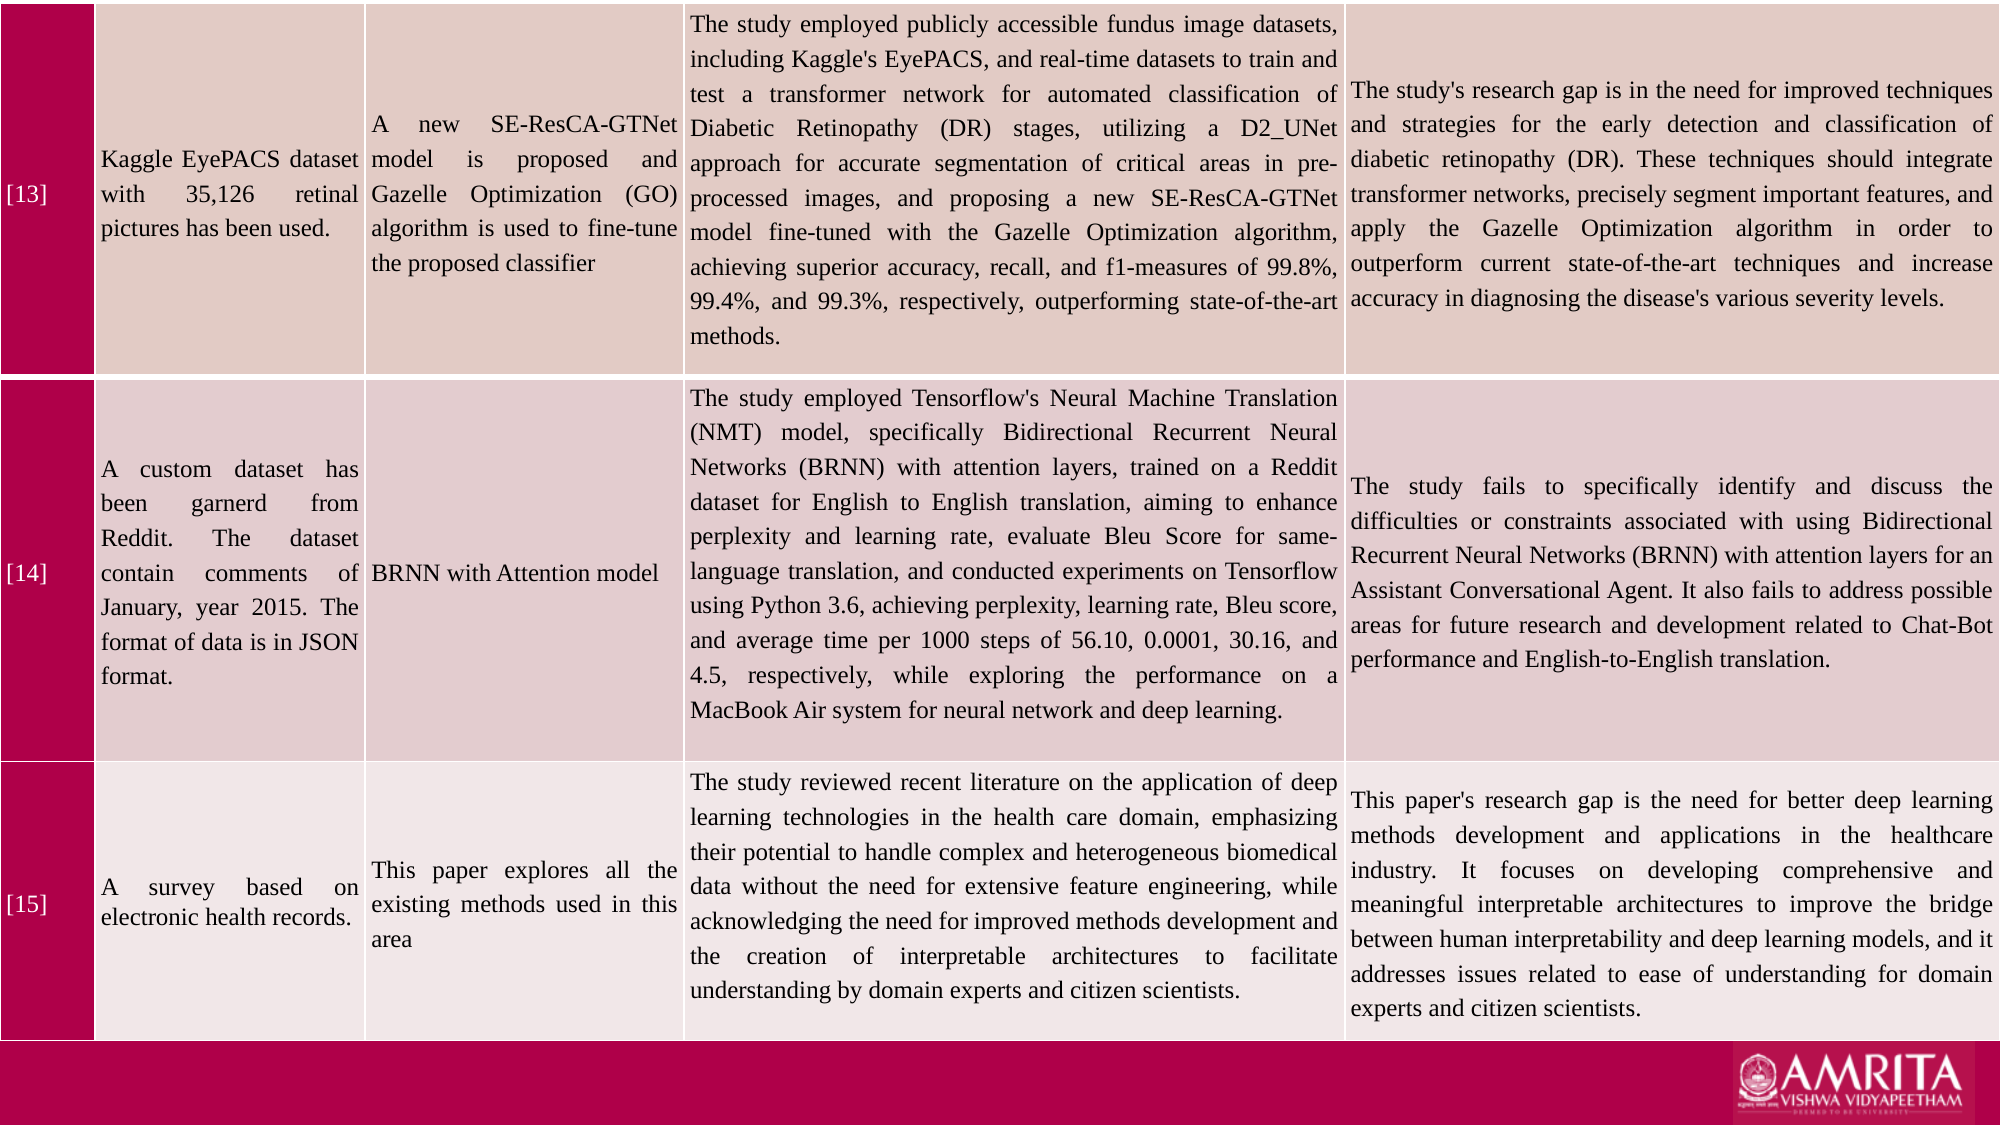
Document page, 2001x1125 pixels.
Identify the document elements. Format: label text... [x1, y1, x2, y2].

table_cell A survey based on electronic health records. [96, 762, 364, 1040]
table_header The study's research gap is in the need for improved techniques and strategies for the early detection and classification of diabetic retinopathy (DR). These techniques should integrate transformer networks, precisely segment important features, and apply the Gazelle Optimization algorithm in order to outperform current state-of-the-art techniques and increase accuracy in diagnosing the disease's various severity levels. [1346, 4, 1999, 374]
table_header [13] [1, 4, 94, 374]
picture [1732, 1039, 1975, 1125]
table_header A new SE-ResCA-GTNet model is proposed and Gazelle Optimization (GO) algorithm is used to fine-tune the proposed classifier [366, 4, 683, 374]
table_cell The study fails to specifically identify and discuss the difficulties or constraints associated with using Bidirectional Recurrent Neural Networks (BRNN) with attention layers for an Assistant Conversational Agent. It also fails to address possible areas for future research and development related to Chat-Bot performance and English-to-English translation. [1346, 380, 1999, 761]
table_header Kaggle EyePACS dataset with 35,126 retinal pictures has been used. [96, 4, 364, 374]
table_cell This paper explores all the existing methods used in this area [366, 762, 683, 1040]
table_header The study employed publicly accessible fundus image datasets, including Kaggle's EyePACS, and real-time datasets to train and test a transformer network for automated classification of Diabetic Retinopathy (DR) stages, utilizing a D2_UNet approach for accurate segmentation of critical areas in pre-processed images, and proposing a new SE-ResCA-GTNet model fine-tuned with the Gazelle Optimization algorithm, achieving superior accuracy, recall, and f1-measures of 99.8%, 99.4%, and 99.3%, respectively, outperforming state-of-the-art methods. [685, 4, 1344, 374]
table_cell The study reviewed recent literature on the application of deep learning technologies in the health care domain, emphasizing their potential to handle complex and heterogeneous biomedical data without the need for extensive feature engineering, while acknowledging the need for improved methods development and the creation of interpretable architectures to facilitate understanding by domain experts and citizen scientists. [685, 762, 1344, 1040]
table_cell A custom dataset has been garnerd from Reddit. The dataset contain comments of January, year 2015. The format of data is in JSON format. [96, 380, 364, 761]
table_cell BRNN with Attention model [366, 380, 683, 761]
table_cell [15] [1, 762, 94, 1040]
table_cell The study employed Tensorflow's Neural Machine Translation (NMT) model, specifically Bidirectional Recurrent Neural Networks (BRNN) with attention layers, trained on a Reddit dataset for English to English translation, aiming to enhance perplexity and learning rate, evaluate Bleu Score for same-language translation, and conducted experiments on Tensorflow using Python 3.6, achieving perplexity, learning rate, Bleu score, and average time per 1000 steps of 56.10, 0.0001, 30.16, and 4.5, respectively, while exploring the performance on a MacBook Air system for neural network and deep learning. [685, 380, 1344, 761]
table_cell [14] [1, 380, 94, 761]
table_cell This paper's research gap is the need for better deep learning methods development and applications in the healthcare industry. It focuses on developing comprehensive and meaningful interpretable architectures to improve the bridge between human interpretability and deep learning models, and it addresses issues related to ease of understanding for domain experts and citizen scientists. [1346, 762, 1999, 1040]
